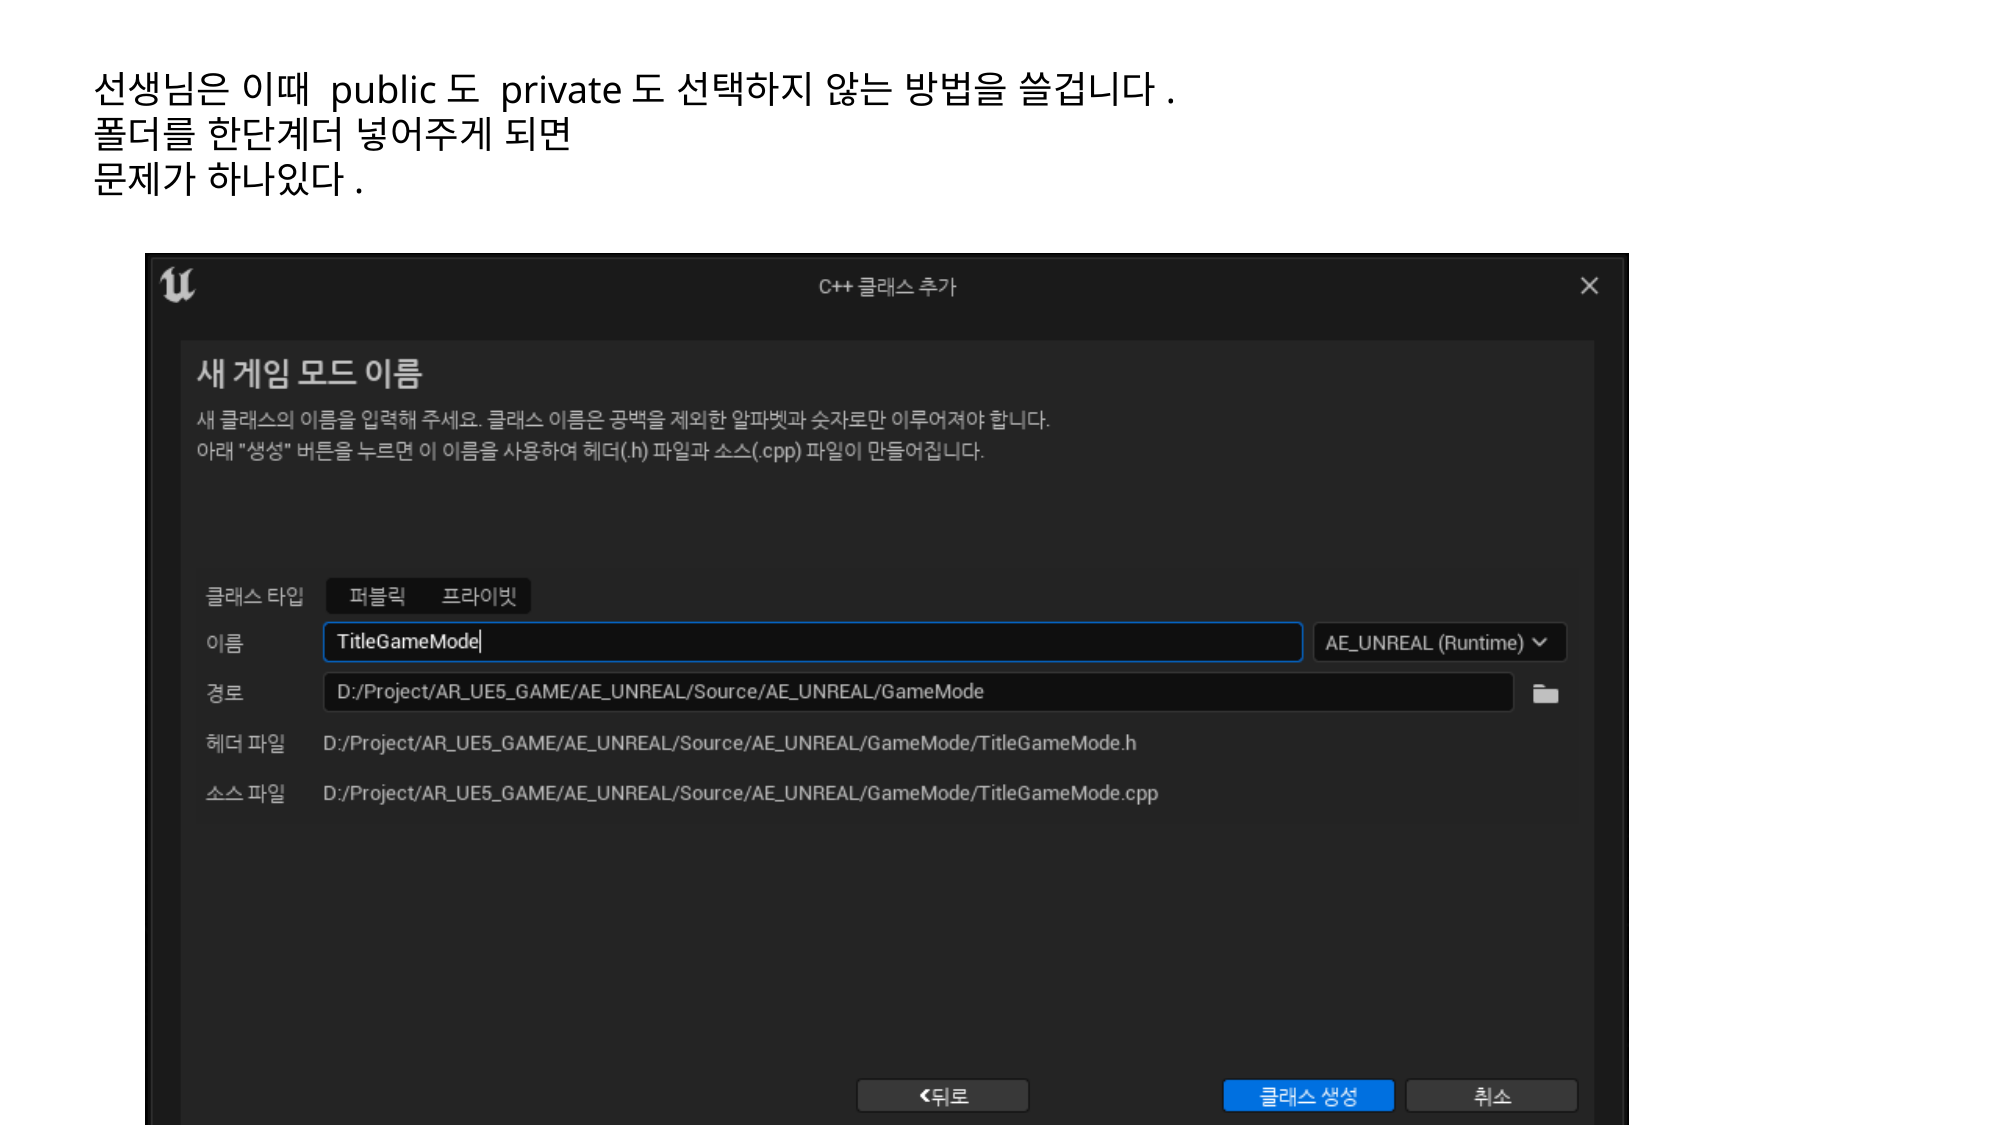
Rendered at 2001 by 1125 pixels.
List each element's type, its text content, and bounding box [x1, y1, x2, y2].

picture [145, 253, 1629, 1125]
text_box 선생님은 이때 public도 private도 선택하지 않는 방법을 쓸겁니다. 폴더를 한단계더 넣어주게 되면 문제가 하나있다. [78, 58, 1399, 209]
